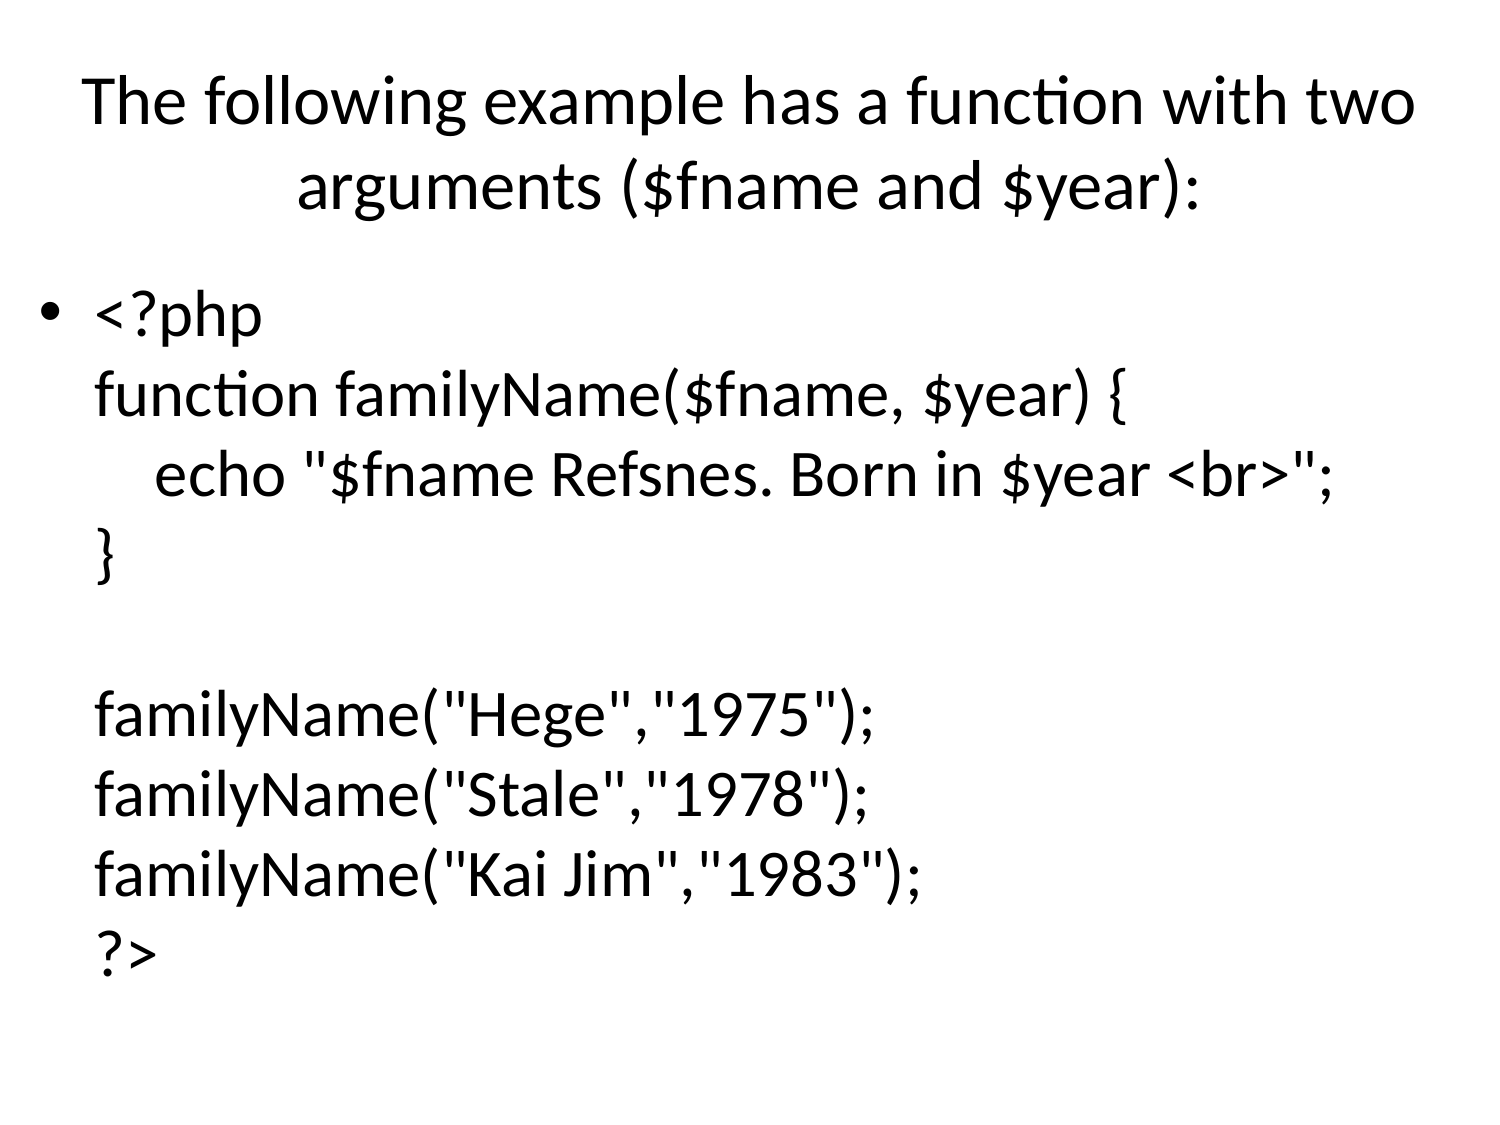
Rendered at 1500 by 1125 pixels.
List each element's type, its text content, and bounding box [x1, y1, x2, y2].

title The following example has a function with two arguments ($fname and $year): [23, 45, 1477, 233]
list <?php function familyName($fname, $year) { echo "$fname Refsnes. Born in $year <br>"; } familyName("Hege","1975"); familyName("Stale","1978"); familyName("Kai Jim","1983"); ?> [23, 262, 1477, 1090]
